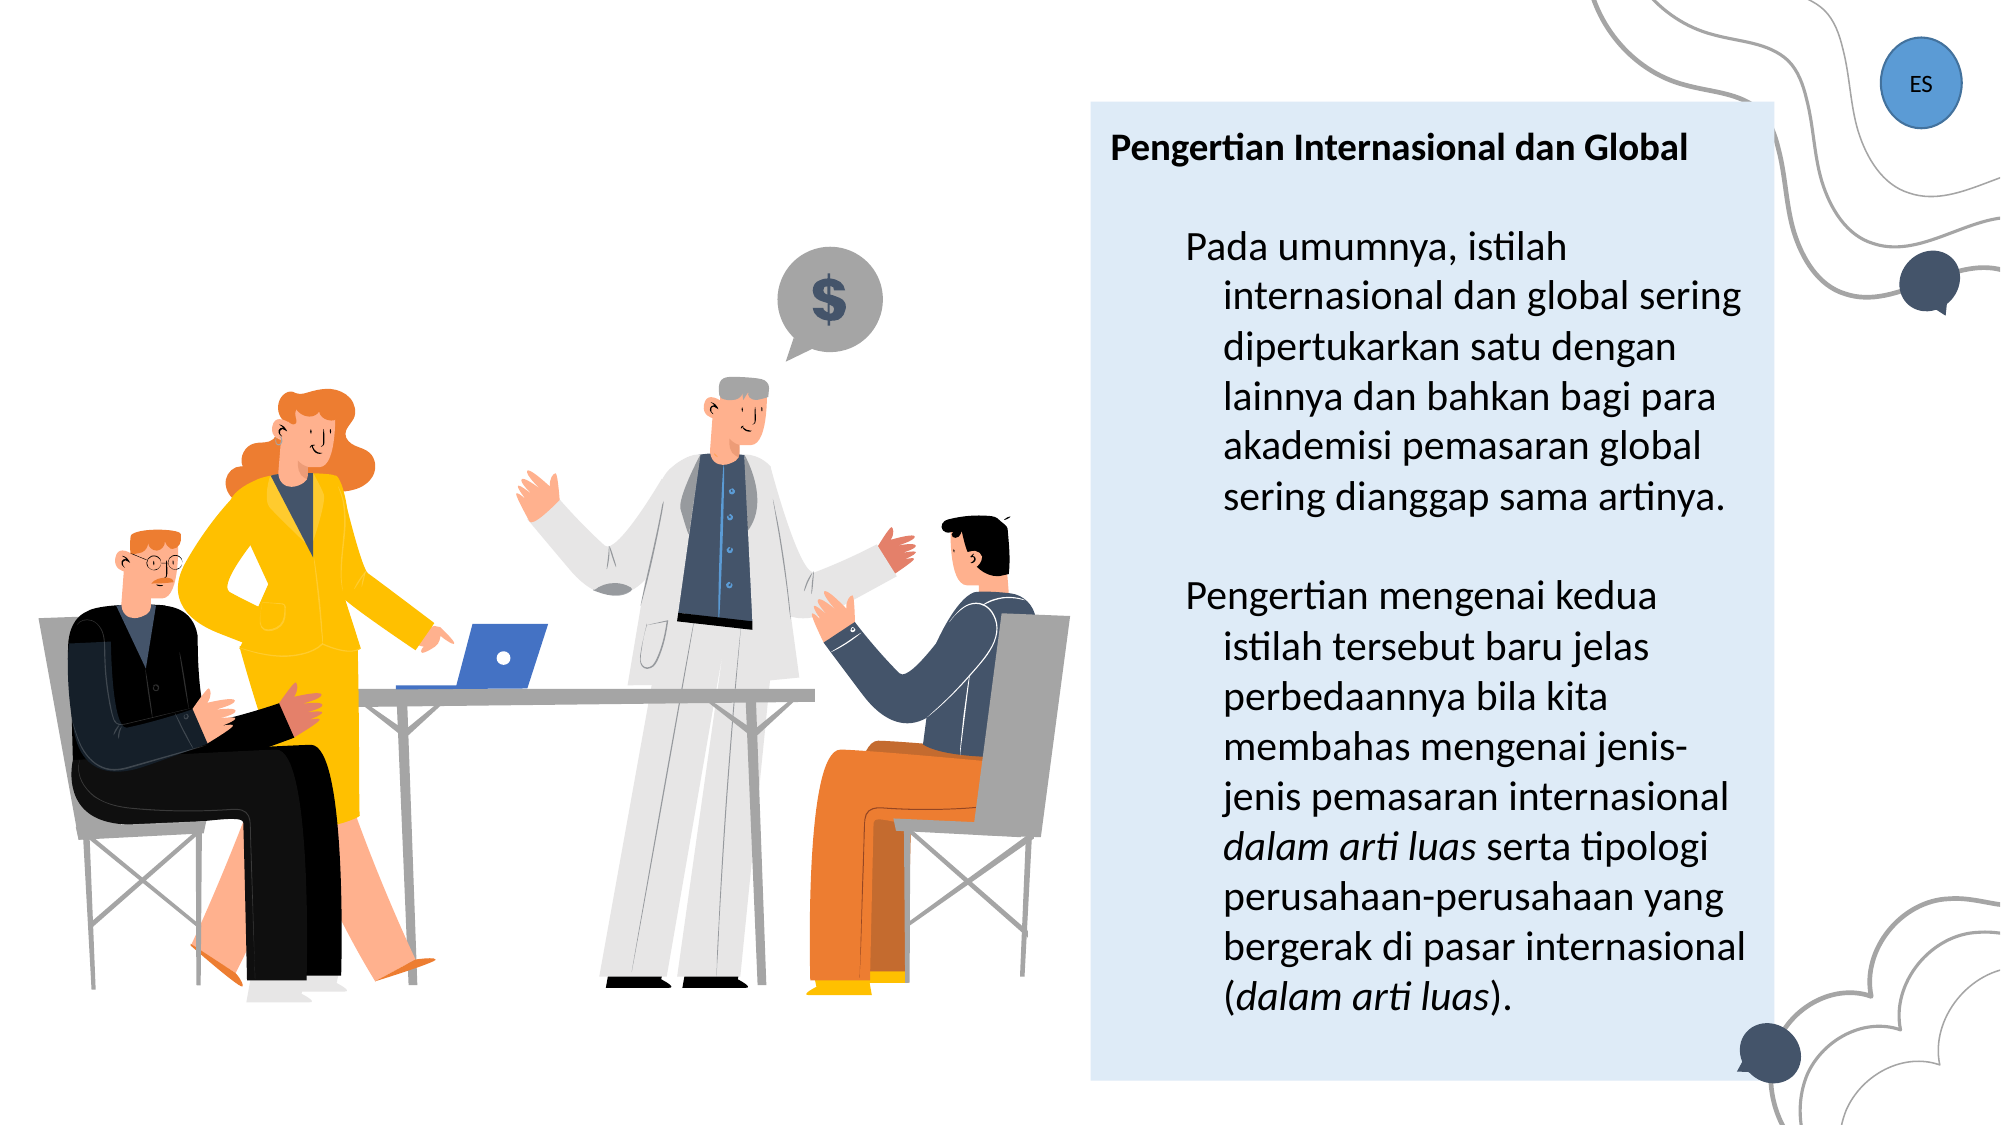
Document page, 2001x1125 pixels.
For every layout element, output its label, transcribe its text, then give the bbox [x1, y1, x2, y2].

subtitle Pengertian Internasional dan Global Pada umumnya, istilah internasional dan global sering dipertukarkan satu dengan lainnya dan bahkan bagi para akademisi pemasaran global sering dianggap sama artinya. Pengertian mengenai kedua istilah tersebut baru jelas perbedaannya bila kita membahas mengenai jenis-jenis pemasaran internasional dalam arti luas serta tipologi perusahaan-perusahaan yang bergerak di pasar internasional (dalam arti luas). [1090, 101, 1775, 1081]
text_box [515, 376, 917, 623]
text_box ES [1879, 36, 1963, 130]
text_box [1899, 250, 1961, 316]
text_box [38, 529, 354, 1003]
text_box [457, 623, 799, 986]
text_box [159, 388, 457, 987]
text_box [799, 515, 1071, 996]
text_box [1736, 1023, 1802, 1084]
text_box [770, 246, 891, 362]
